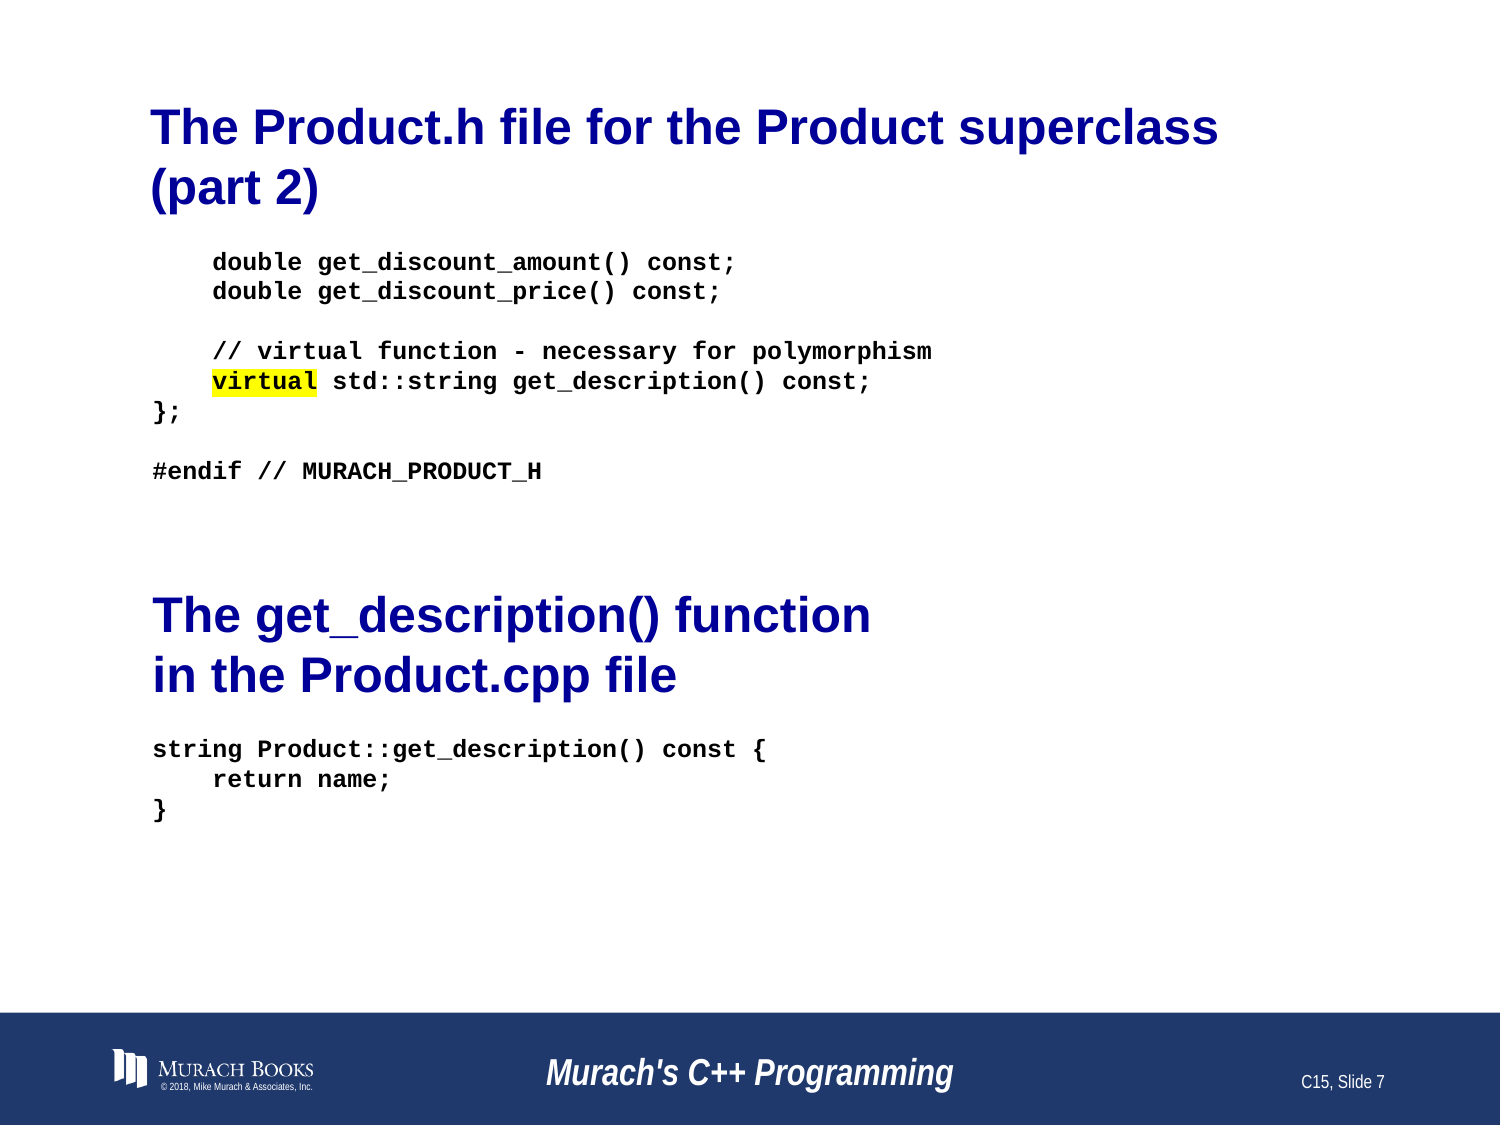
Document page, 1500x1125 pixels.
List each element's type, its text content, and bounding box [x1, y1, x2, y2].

title The Product.h file for the Product superclass (part 2) [150, 85, 1350, 225]
list double get_discount_amount() const; double get_discount_price() const; // virtual function - necessary for polymorphism virtual std::string get_description() const; }; #endif // MURACH_PRODUCT_H [137, 237, 1350, 575]
slide_number C15, Slide 7 [1087, 1025, 1400, 1100]
list The get_description() function in the Product.cpp file [137, 575, 1350, 713]
slide_number Murach's C++ Programming [463, 1025, 1050, 1100]
footer © 2018, Mike Murach & Associates, Inc. [12, 1025, 463, 1100]
list string Product::get_description() const { return name; } [137, 725, 1350, 962]
